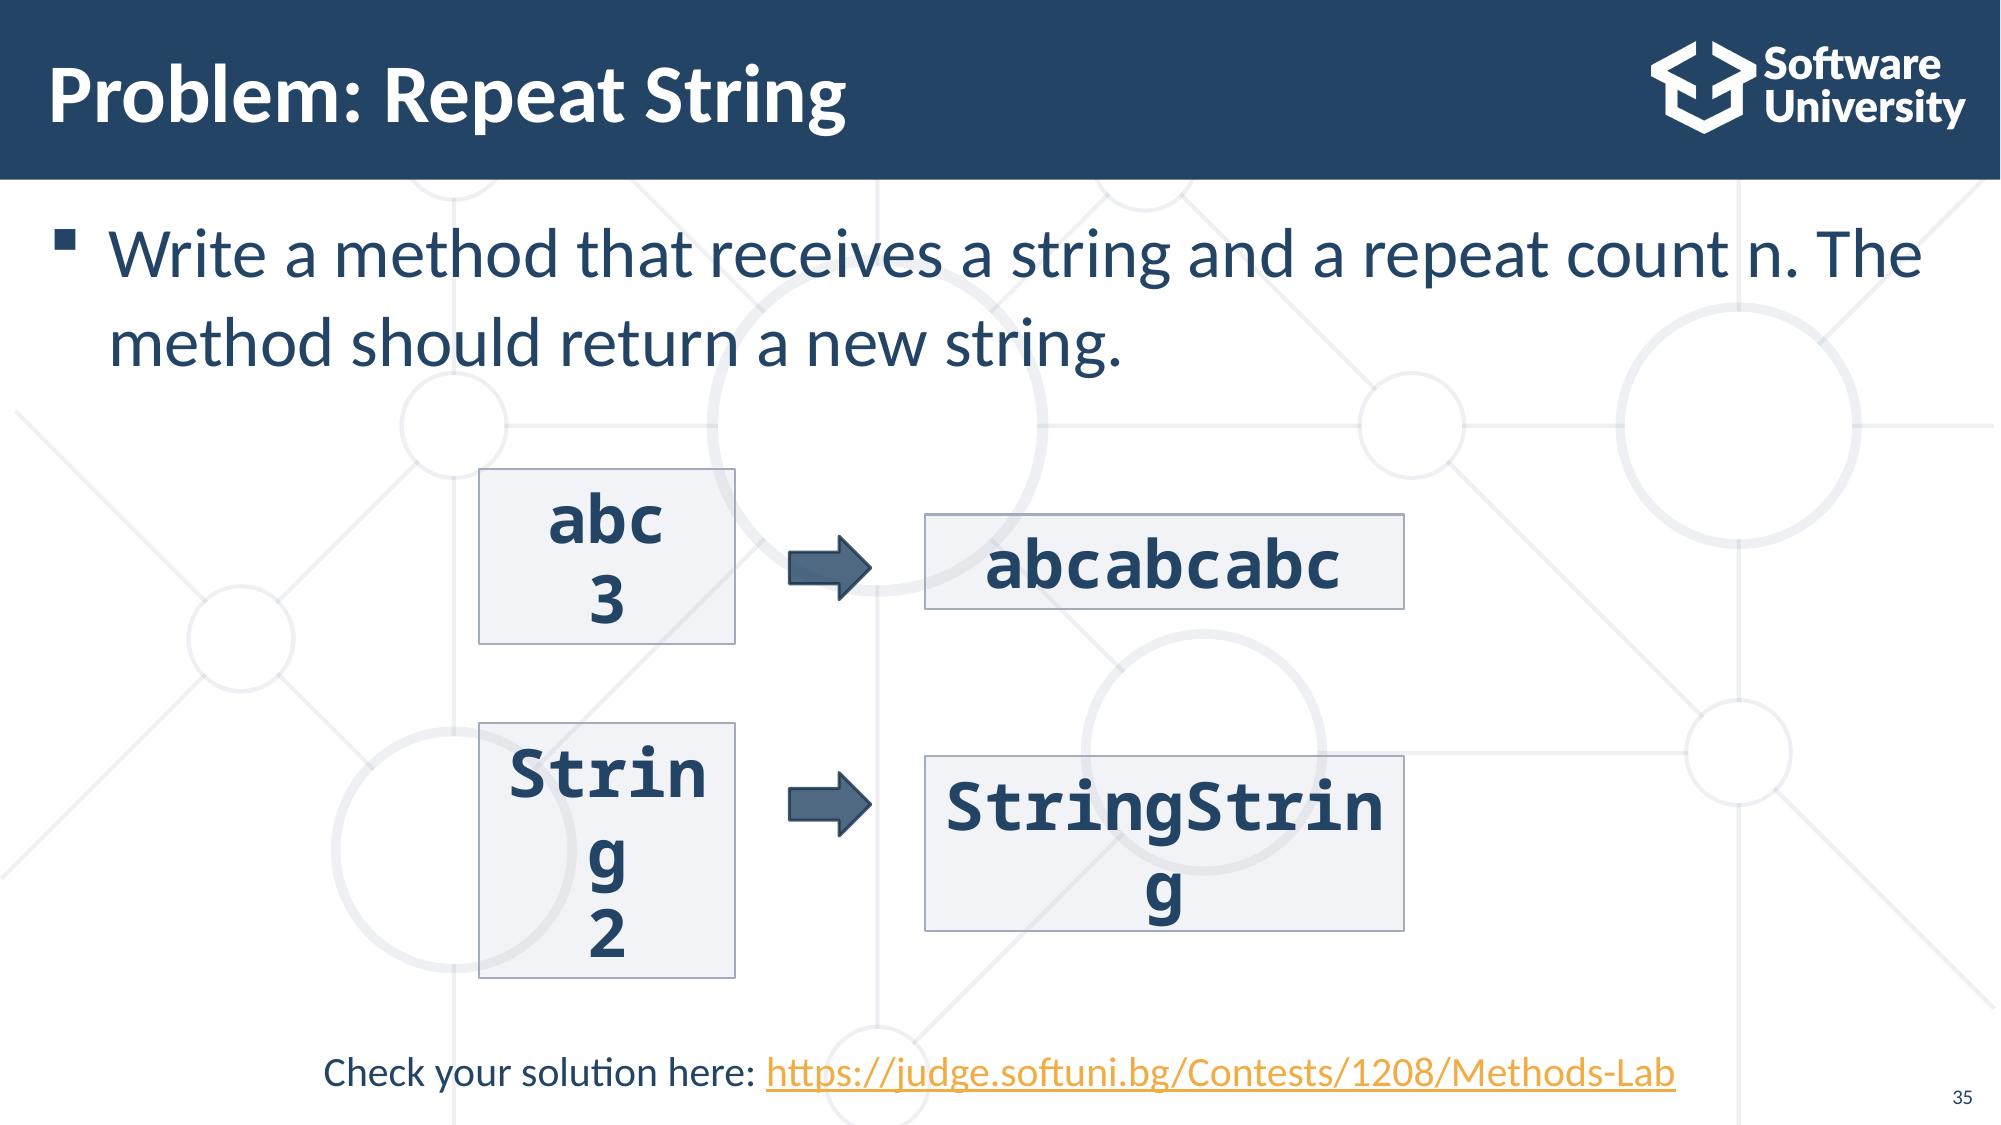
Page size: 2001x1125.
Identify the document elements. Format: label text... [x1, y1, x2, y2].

text_box abc 3 [479, 469, 736, 644]
text_box [787, 534, 873, 602]
text_box Check your solution here: https://judge.softuni.bg/Contests/1208/Methods-Lab [131, 1036, 1869, 1102]
text_box abcabcabc [924, 514, 1405, 610]
text_box StringString [924, 756, 1405, 931]
picture [1651, 41, 1966, 134]
list Write a method that receives a string and a repeat count n. The method should return a new string. [31, 196, 1970, 1104]
text_box String 2 [479, 723, 736, 978]
text_box [787, 770, 873, 838]
slide_number 35 [1927, 1067, 1989, 1117]
title Problem: Repeat String [31, 16, 1625, 162]
